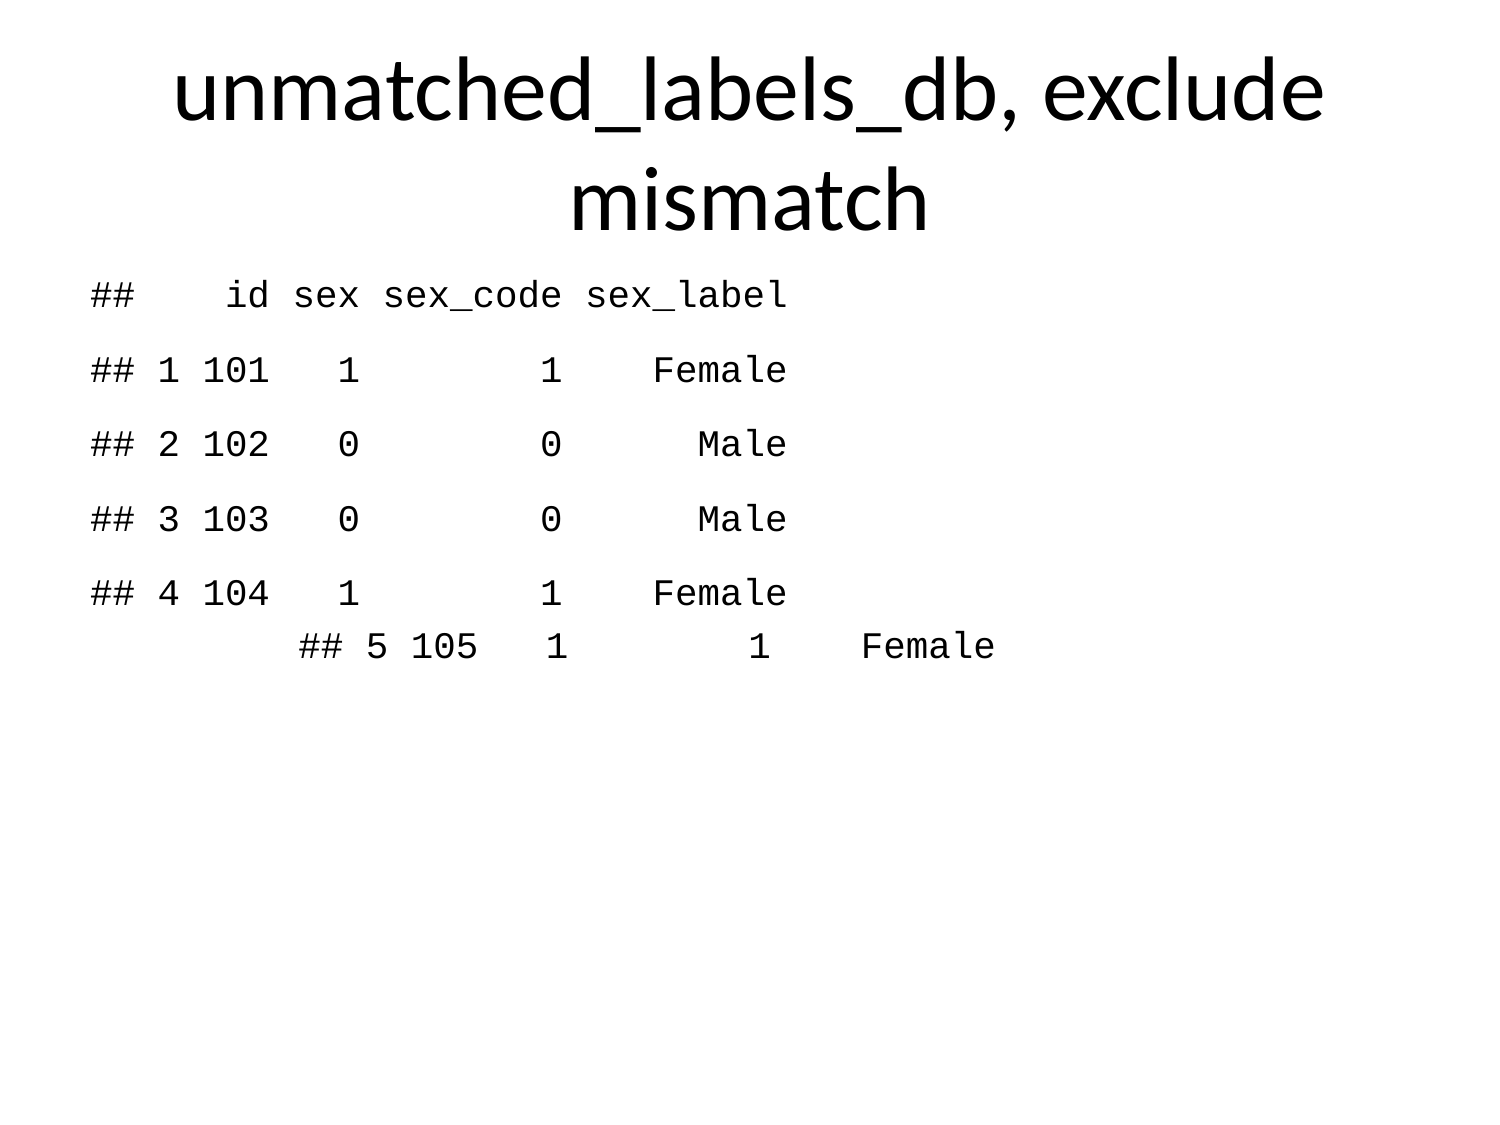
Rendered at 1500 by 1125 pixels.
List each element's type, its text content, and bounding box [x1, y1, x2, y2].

title unmatched_labels_db, exclude mismatch [75, 45, 1425, 233]
list ## id sex sex_code sex_label ## 1 101 1 1 Female ## 2 102 0 0 Male ## 3 103 0 0 Male ## 4 104 1 1 Female ## 5 105 1 1 Female [75, 262, 1425, 1005]
